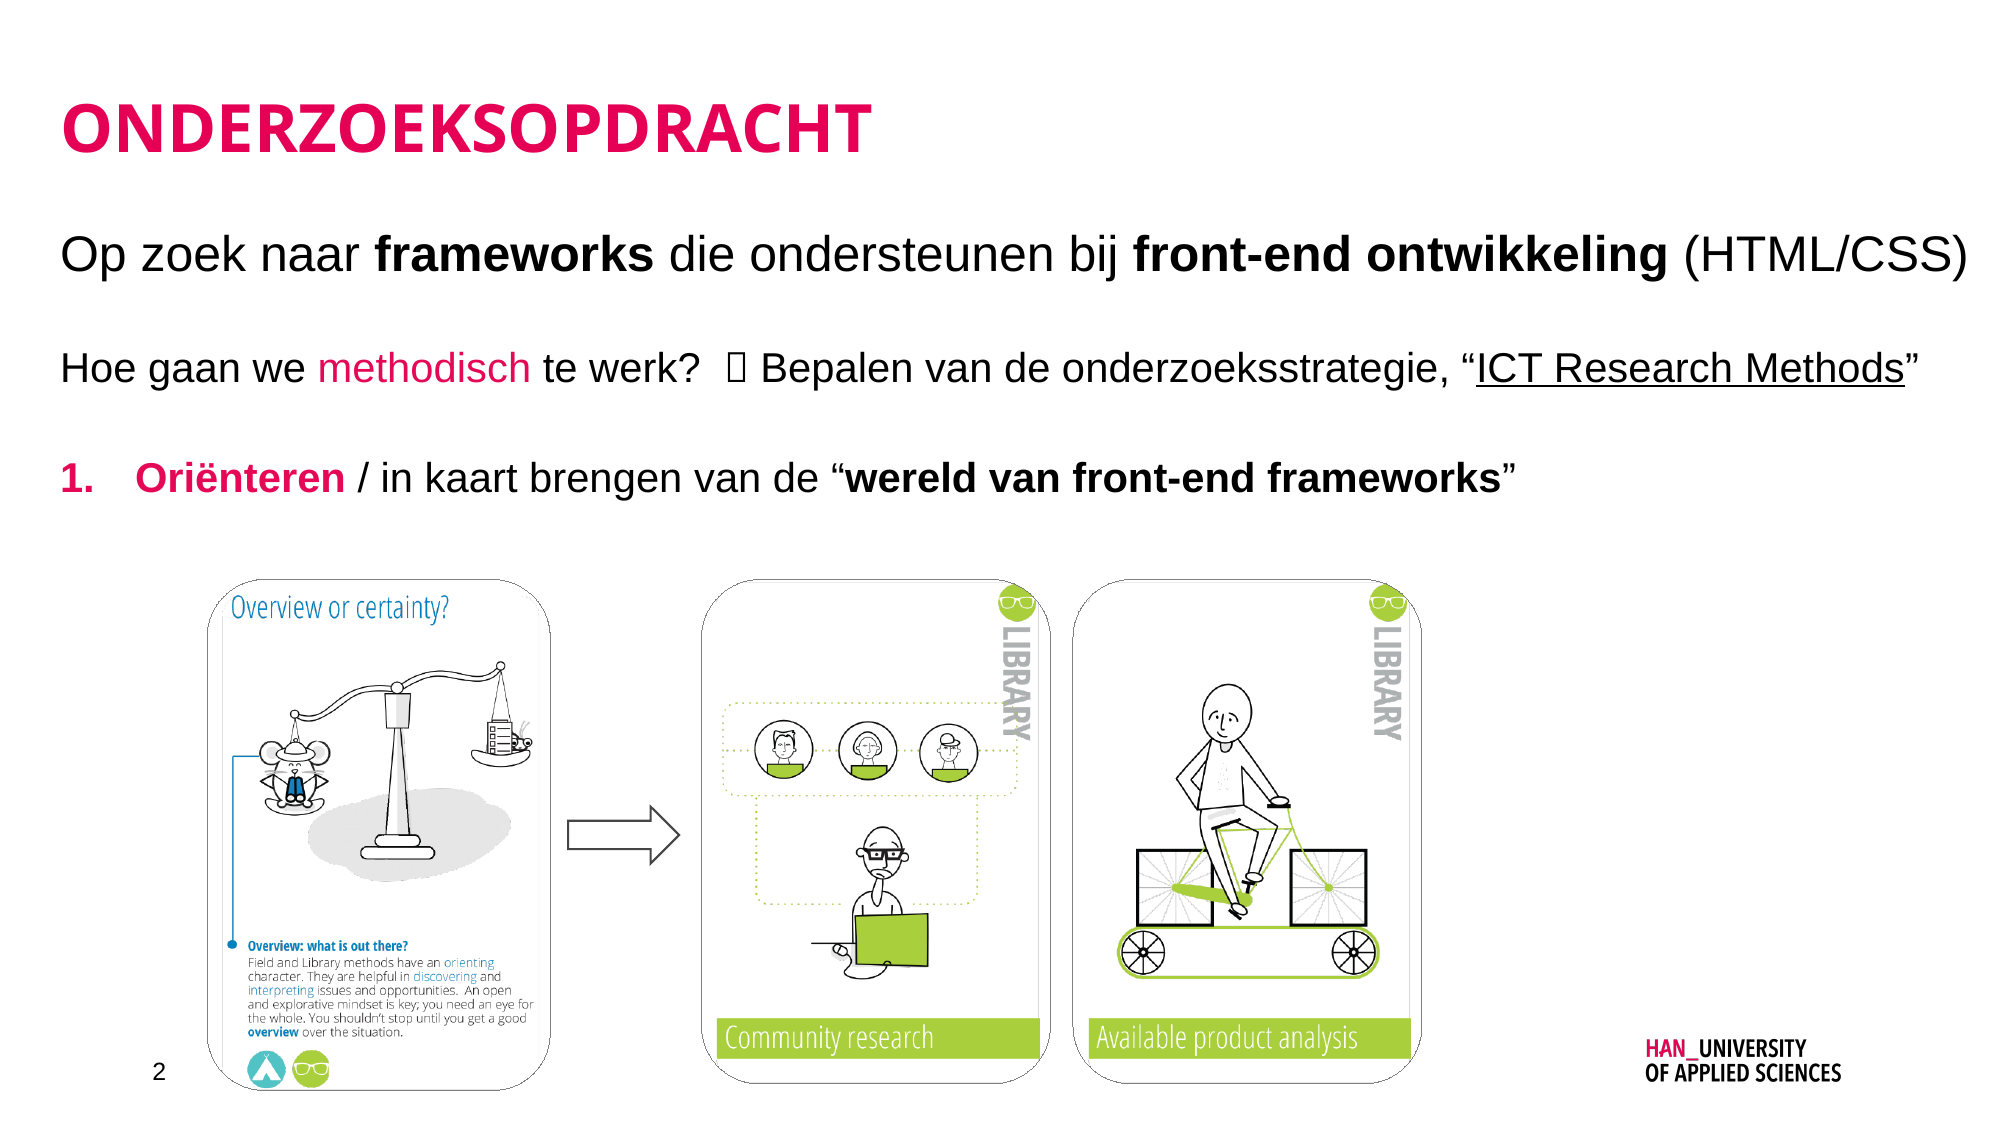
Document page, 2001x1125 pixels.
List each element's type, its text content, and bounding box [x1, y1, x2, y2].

slide_number 2 [137, 1040, 320, 1101]
picture [1072, 579, 1422, 1084]
list Op zoek naar frameworks die ondersteunen bij front-end ontwikkeling (HTML/CSS) Hoe gaan we methodisch te werk?  Bepalen van de onderzoeksstrategie, “ICT Research Methods” Oriënteren / in kaart brengen van de “wereld van front-end frameworks” [45, 207, 1989, 546]
picture [701, 579, 1051, 1084]
text_box [567, 804, 681, 866]
title Onderzoeksopdracht [45, 0, 1770, 175]
picture [1640, 1021, 1864, 1119]
picture [207, 579, 551, 1091]
